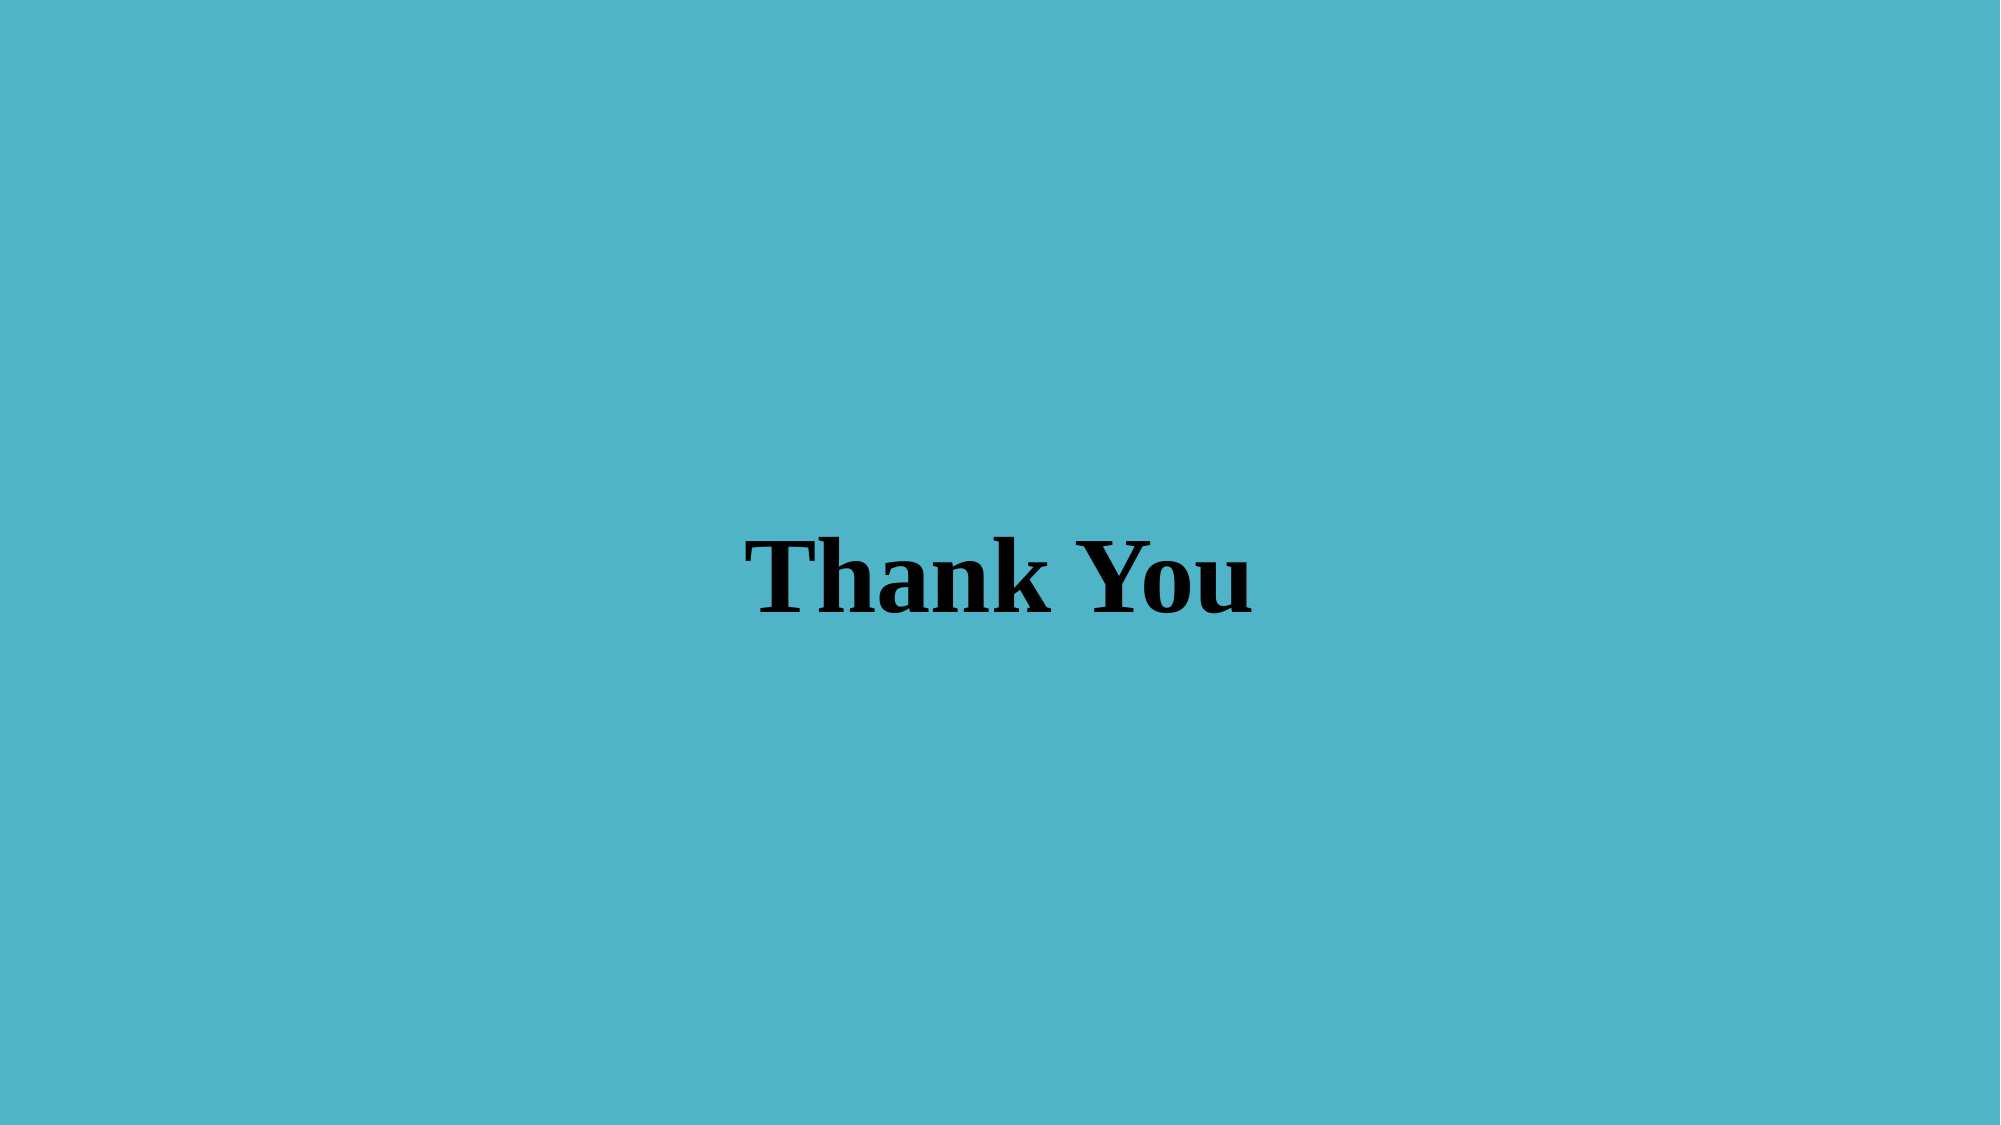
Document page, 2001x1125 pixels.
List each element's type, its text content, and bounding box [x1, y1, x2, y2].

text_box Thank You [499, 488, 1501, 642]
